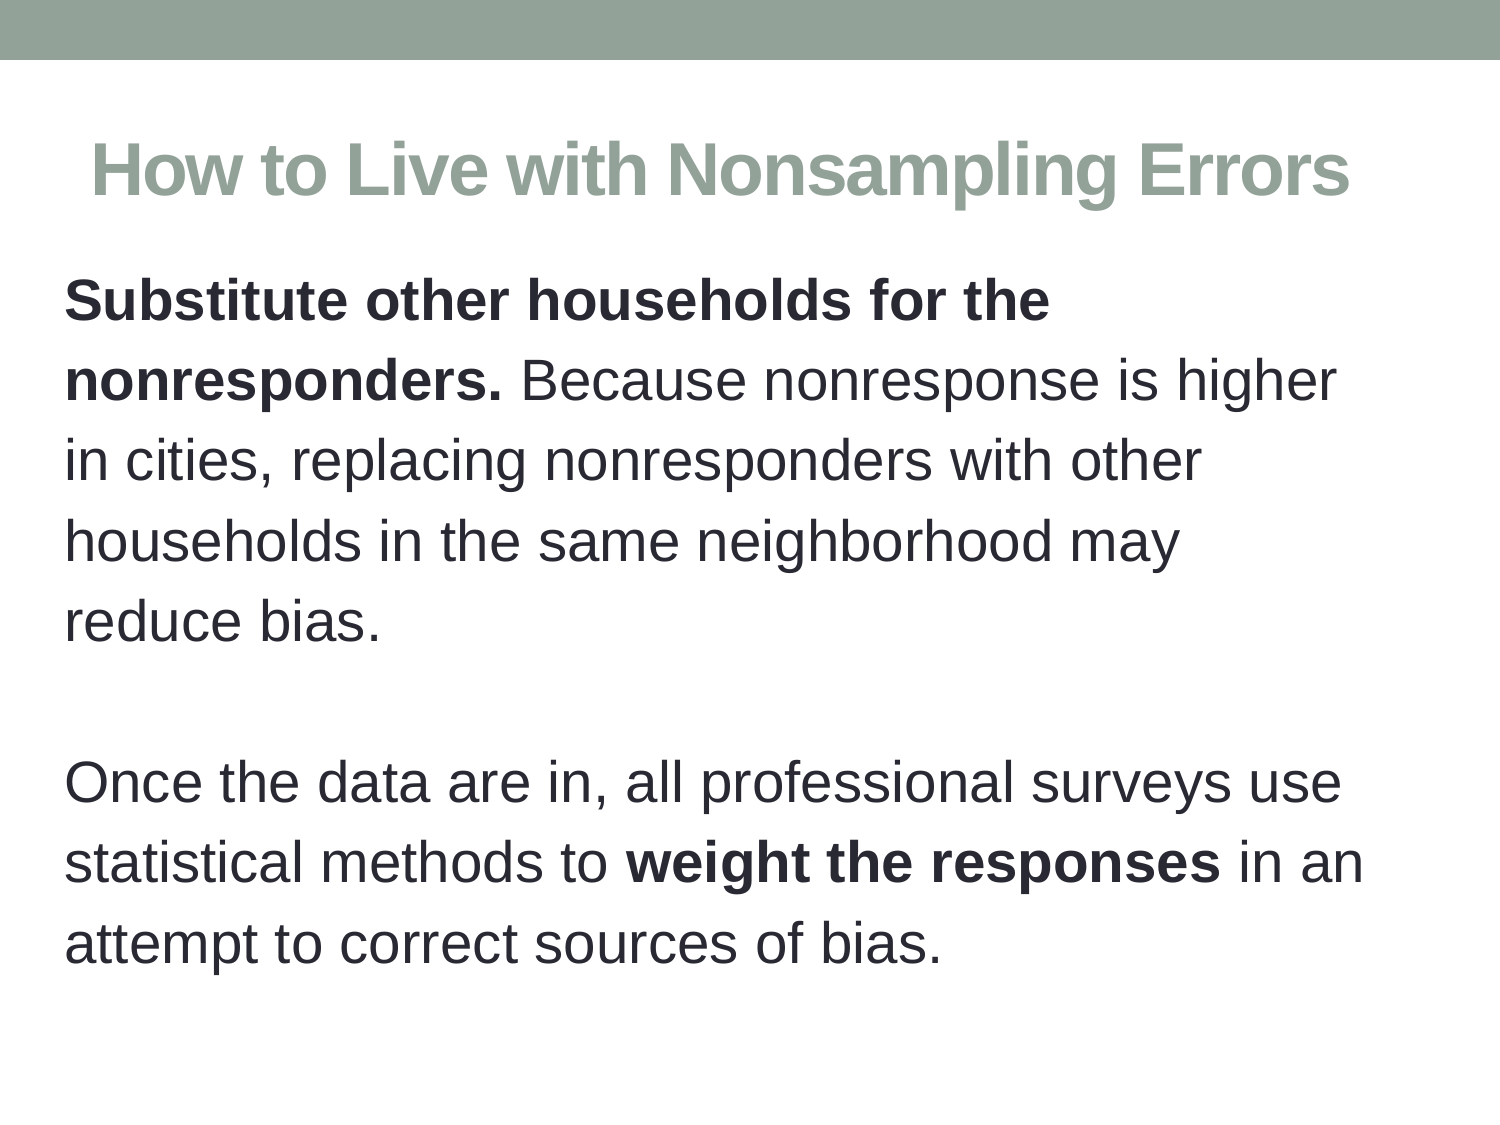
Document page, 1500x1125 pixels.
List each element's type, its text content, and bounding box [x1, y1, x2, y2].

title How to Live with Nonsampling Errors [75, 116, 1425, 304]
text_box Substitute other households for the nonresponders. Because nonresponse is higher in cities, replacing nonresponders with other households in the same neighborhood may reduce bias. Once the data are in, all professional surveys use statistical methods to weight the responses in an attempt to correct sources of bias. [49, 243, 1400, 1069]
